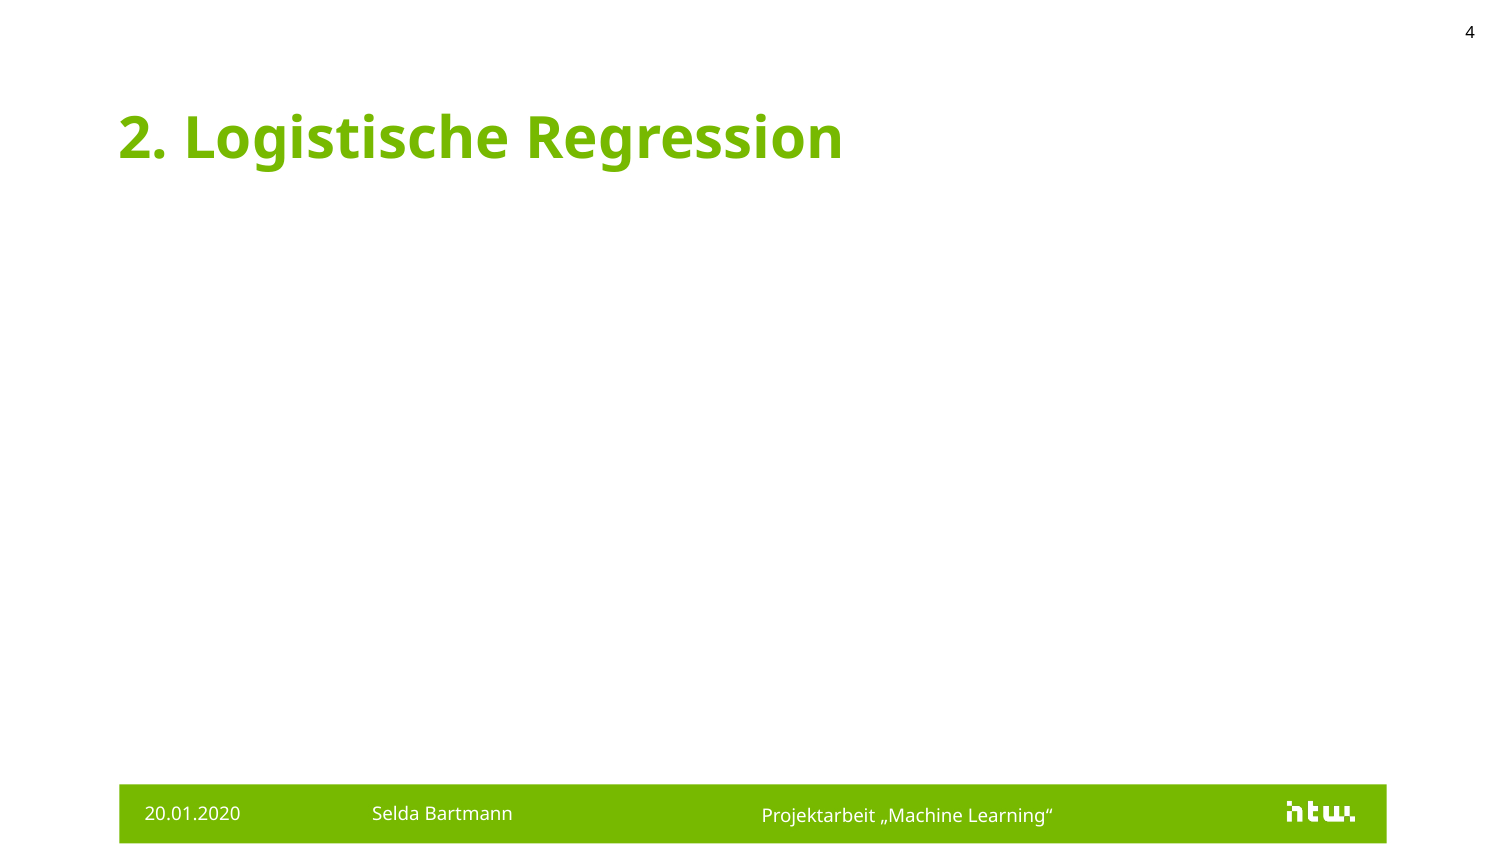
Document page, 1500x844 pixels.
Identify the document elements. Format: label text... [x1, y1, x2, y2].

title 2. Logistische Regression [118, 100, 1425, 184]
picture [1285, 799, 1362, 830]
footer Selda Bartmann [372, 790, 750, 836]
slide_number 4 [1376, 10, 1490, 56]
list Projektarbeit „Machine Learning“ [761, 803, 1211, 839]
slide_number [144, 790, 325, 836]
